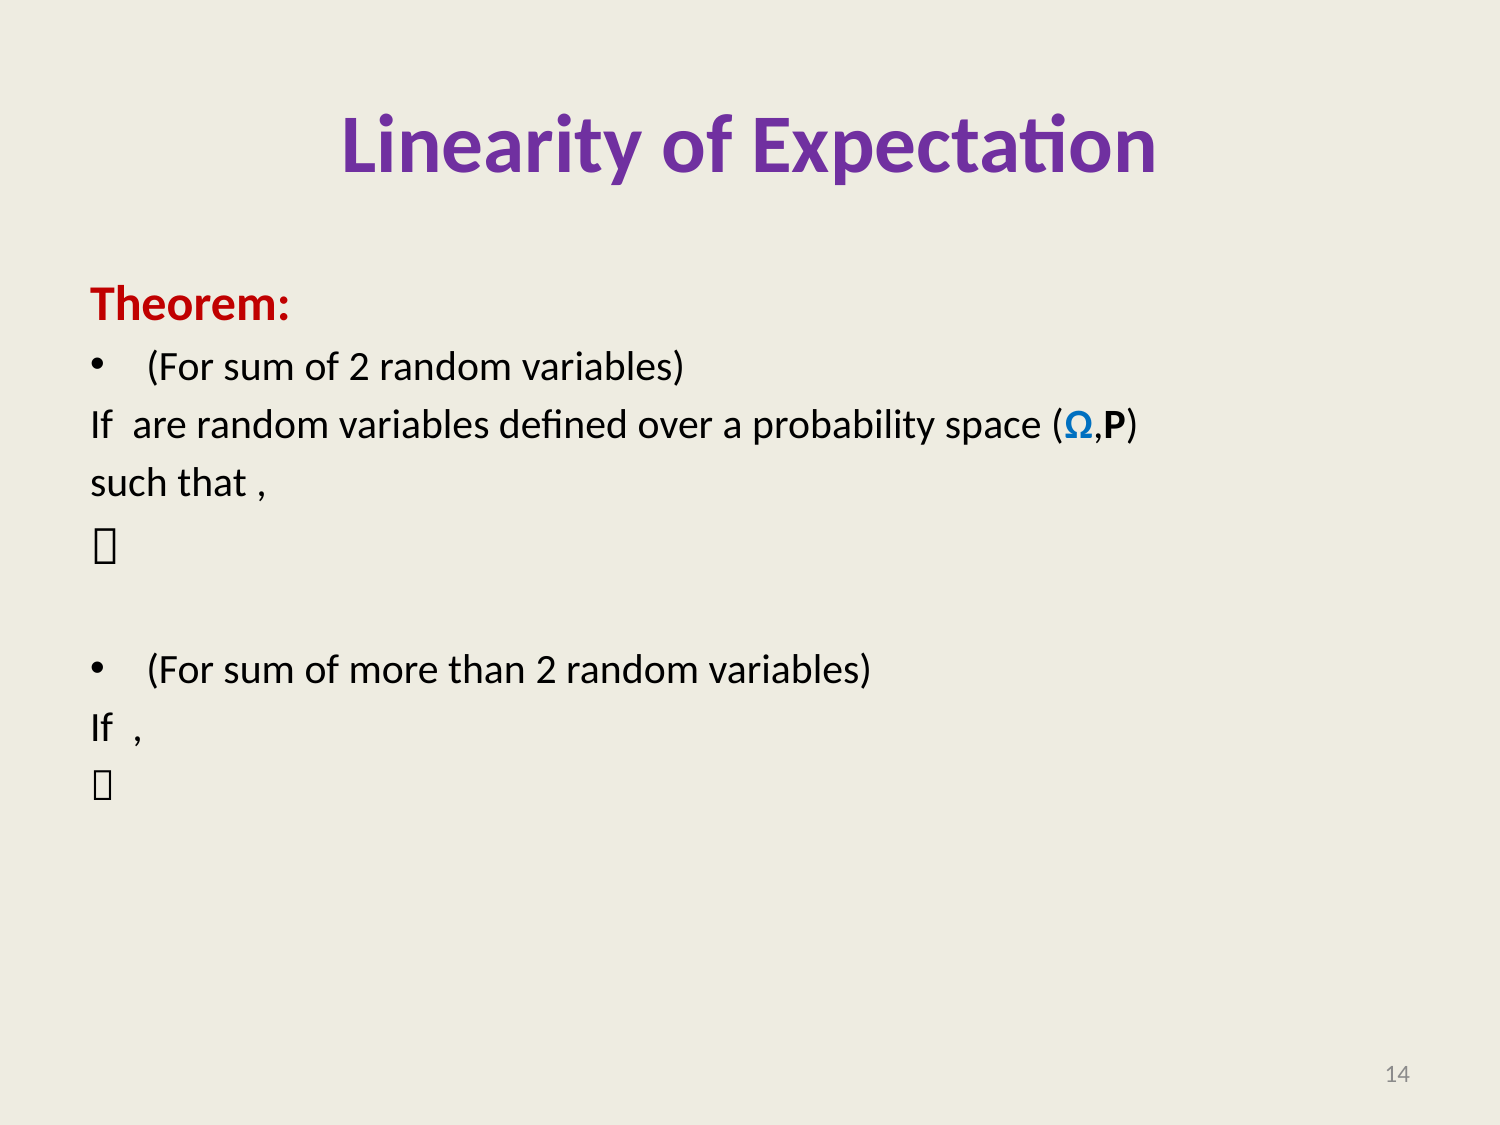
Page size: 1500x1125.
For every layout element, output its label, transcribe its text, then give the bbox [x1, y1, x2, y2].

slide_number 14 [1074, 1042, 1425, 1103]
title Linearity of Expectation [75, 45, 1425, 233]
